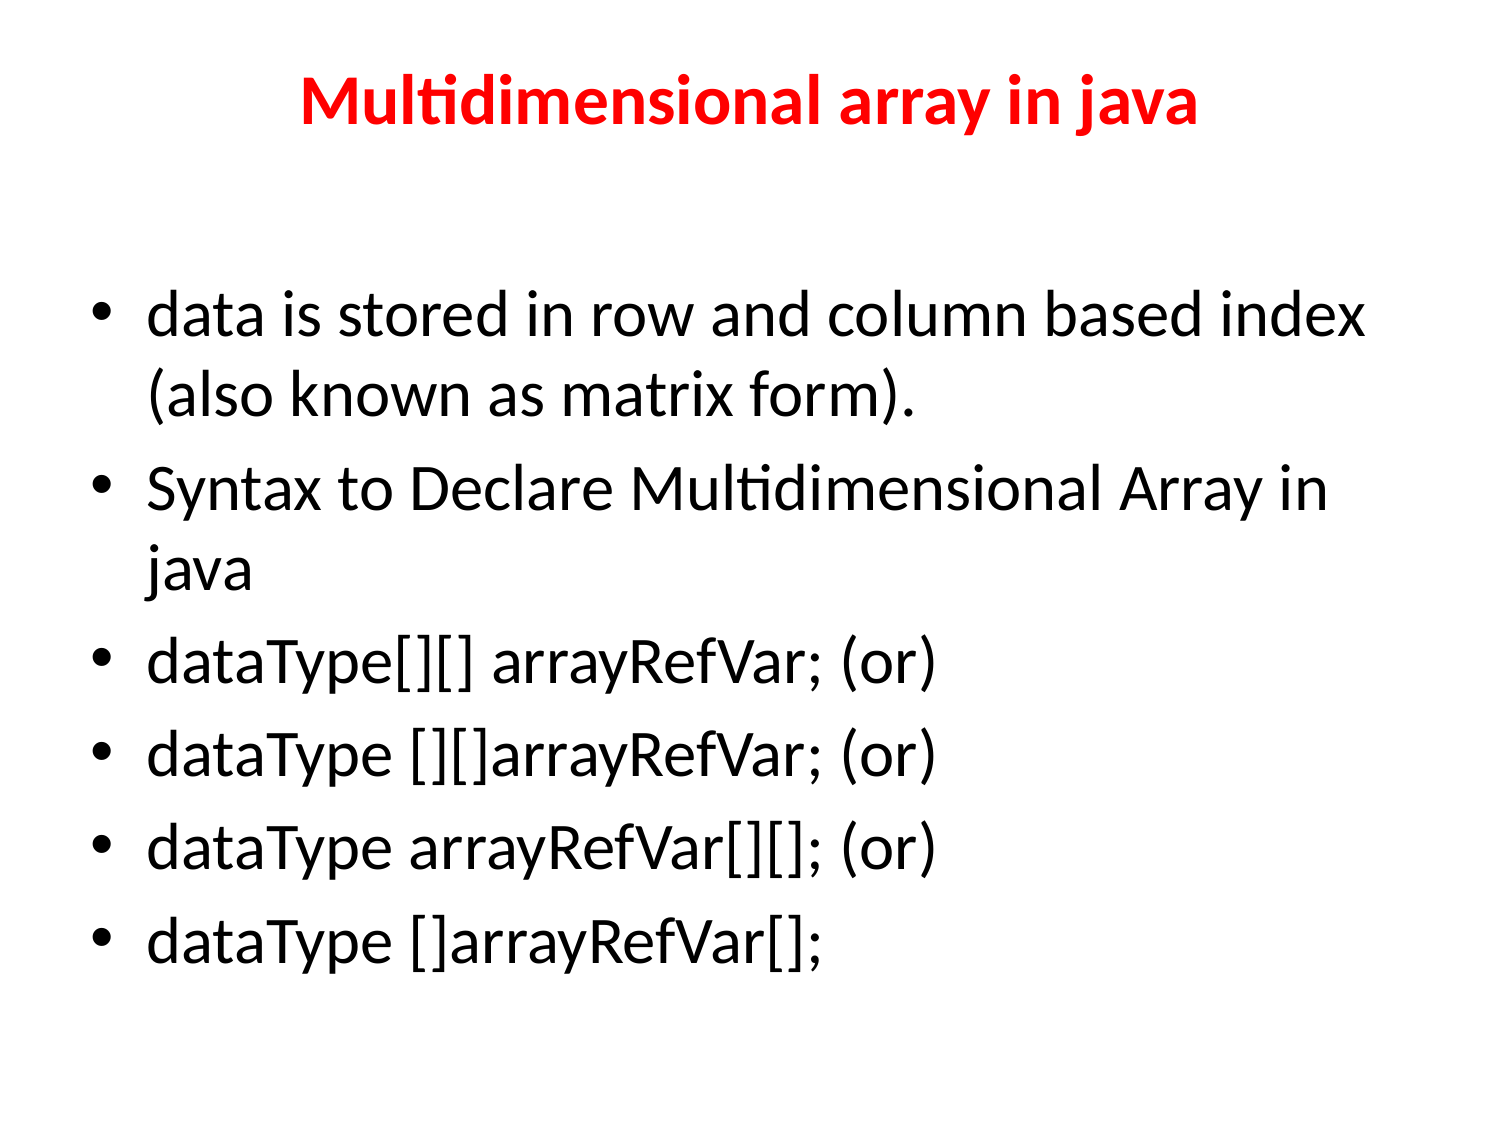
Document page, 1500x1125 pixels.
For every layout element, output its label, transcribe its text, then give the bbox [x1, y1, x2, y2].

title Multidimensional array in java [75, 45, 1425, 233]
list data is stored in row and column based index (also known as matrix form). Syntax to Declare Multidimensional Array in java dataType[][] arrayRefVar; (or) dataType [][]arrayRefVar; (or) dataType arrayRefVar[][]; (or) dataType []arrayRefVar[]; [75, 262, 1425, 1005]
